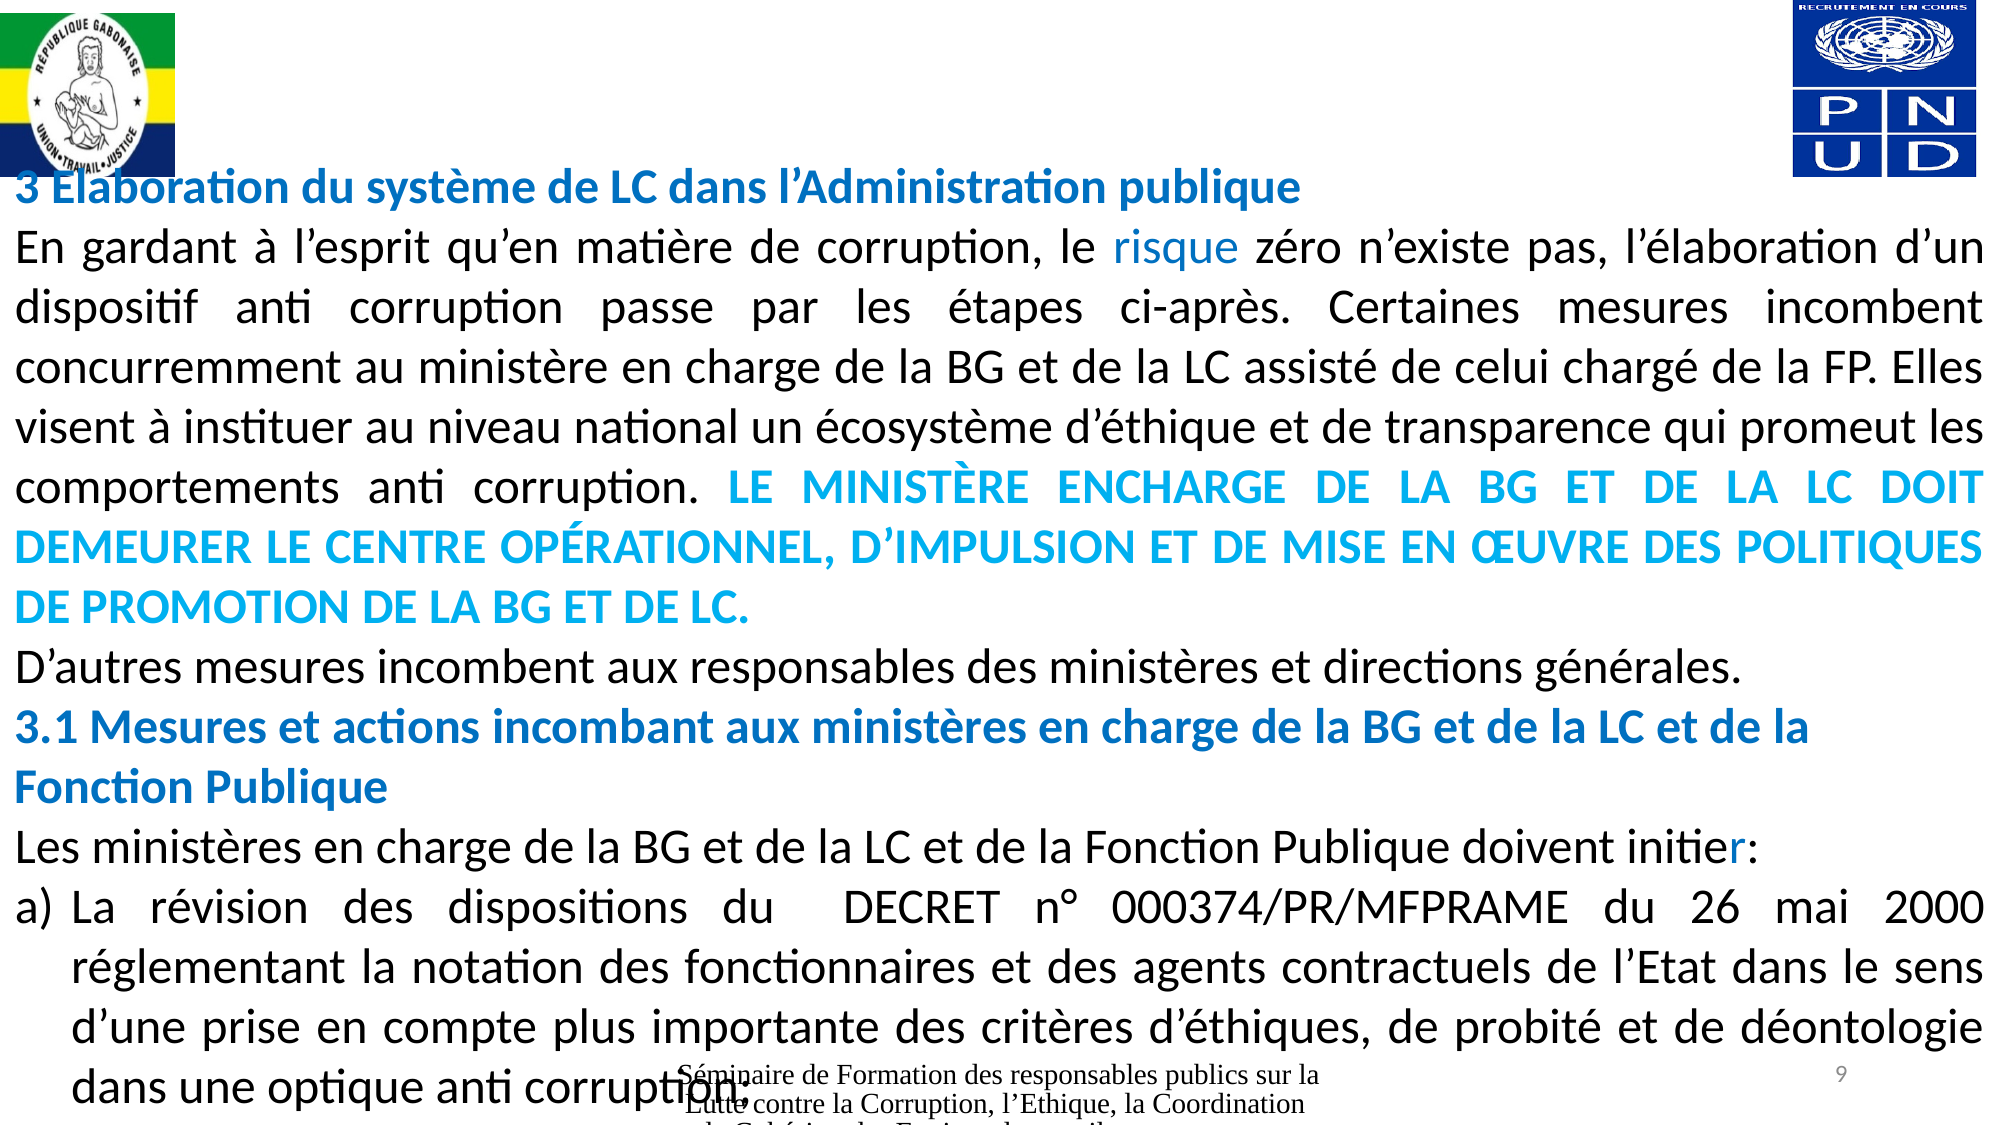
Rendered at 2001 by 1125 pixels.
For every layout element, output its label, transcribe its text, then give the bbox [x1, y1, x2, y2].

text_box 3 Elaboration du système de LC dans l’Administration publique En gardant à l’esprit qu’en matière de corruption, le risque zéro n’existe pas, l’élaboration d’un dispositif anti corruption passe par les étapes ci-après. Certaines mesures incombent concurremment au ministère en charge de la BG et de la LC assisté de celui chargé de la FP. Elles visent à instituer au niveau national un écosystème d’éthique et de transparence qui promeut les comportements anti corruption. LE MINISTÈRE ENCHARGE DE LA BG ET DE LA LC DOIT DEMEURER LE CENTRE OPÉRATIONNEL, D’IMPULSION ET DE MISE EN ŒUVRE DES POLITIQUES DE PROMOTION DE LA BG ET DE LC. D’autres mesures incombent aux responsables des ministères et directions générales. 3.1 Mesures et actions incombant aux ministères en charge de la BG et de la LC et de la Fonction Publique Les ministères en charge de la BG et de la LC et de la Fonction Publique doivent initier: La révision des dispositions du DECRET n° 000374/PR/MFPRAME du 26 mai 2000 réglementant la notation des fonctionnaires et des agents contractuels de l’Etat dans le sens d’une prise en compte plus importante des critères d’éthiques, de probité et de déontologie dans une optique anti corruption; [0, 146, 2000, 1125]
picture [1770, 0, 2000, 177]
picture [0, 13, 175, 177]
